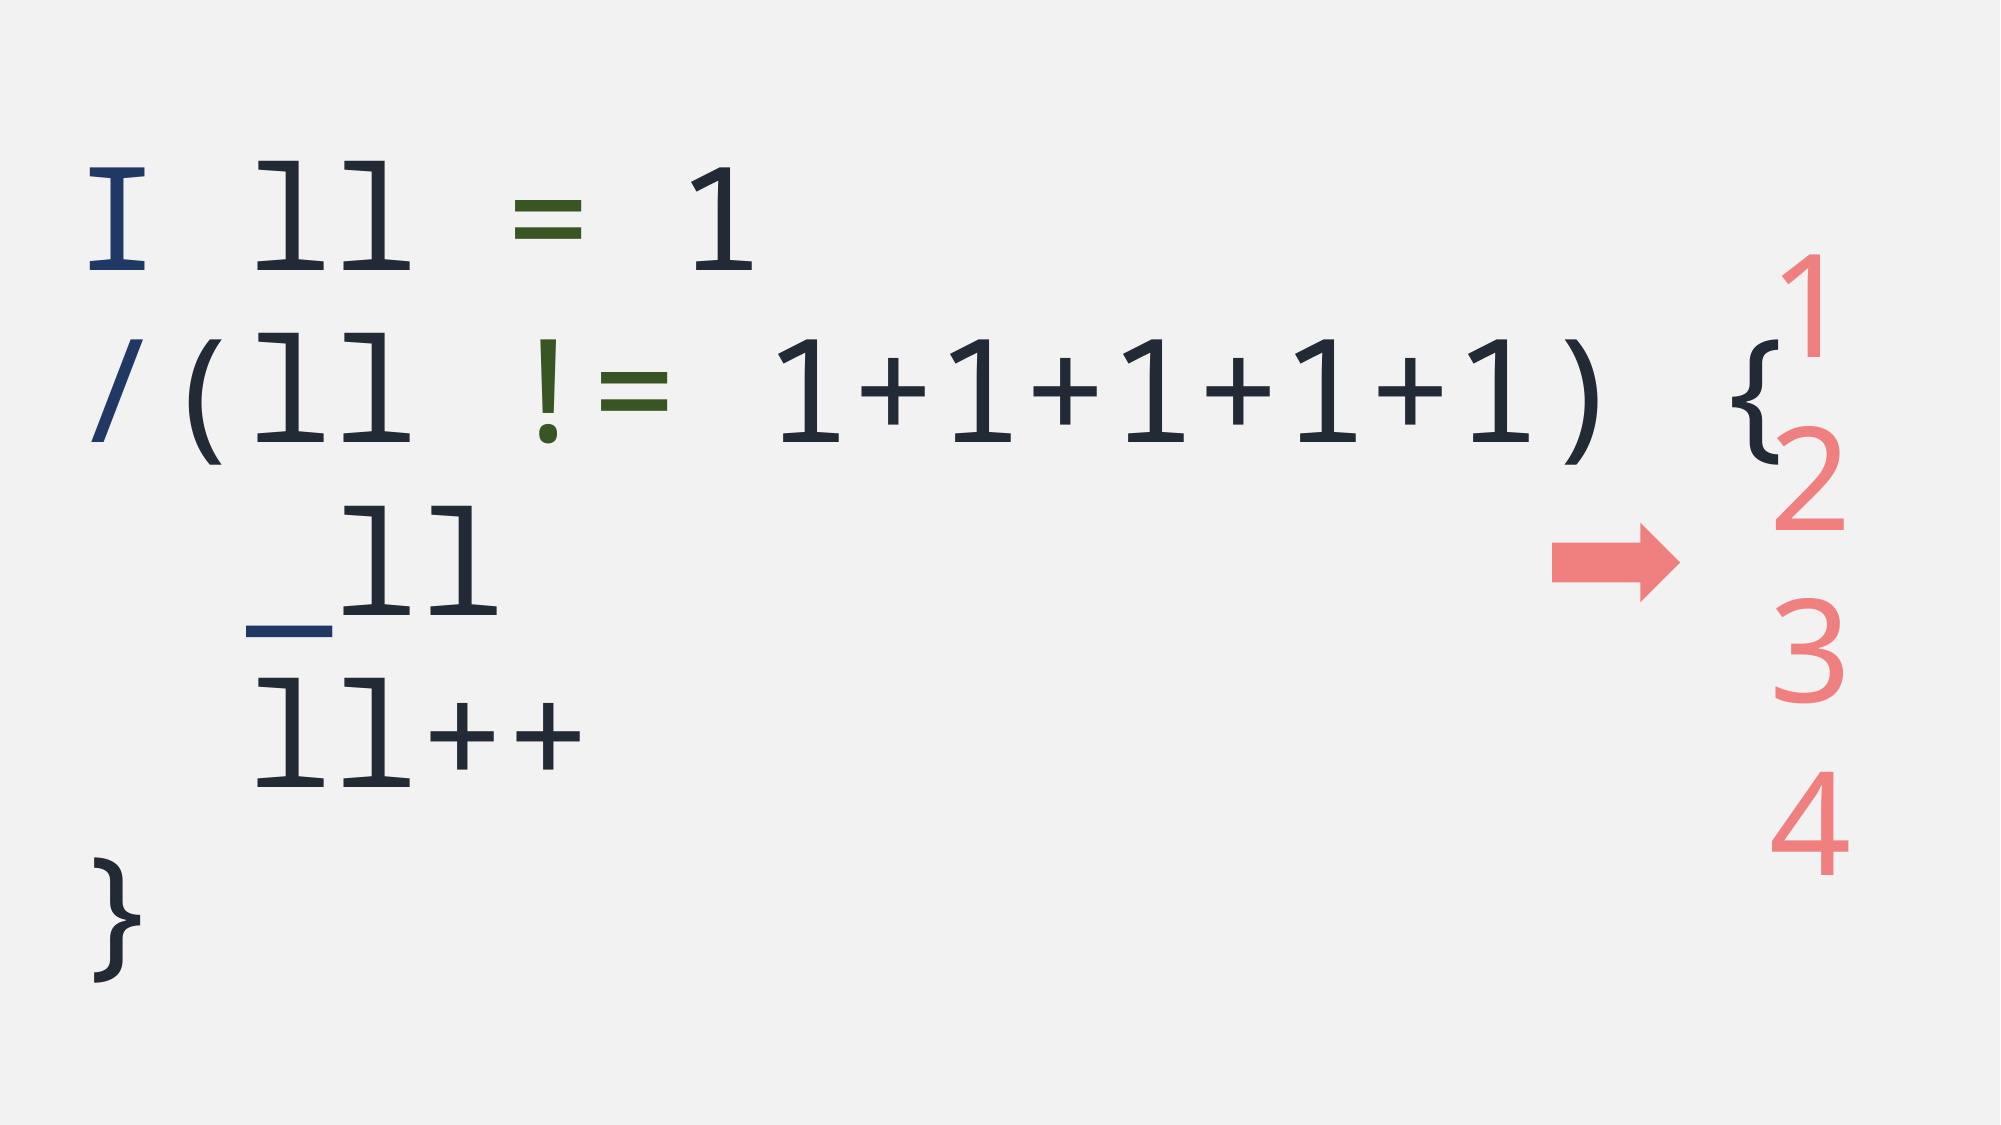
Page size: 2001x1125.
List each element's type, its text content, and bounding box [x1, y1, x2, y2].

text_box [1551, 206, 1876, 919]
text_box I ll = 1 /(ll != 1+1+1+1+1) { _ll ll++ } [59, 119, 1814, 997]
